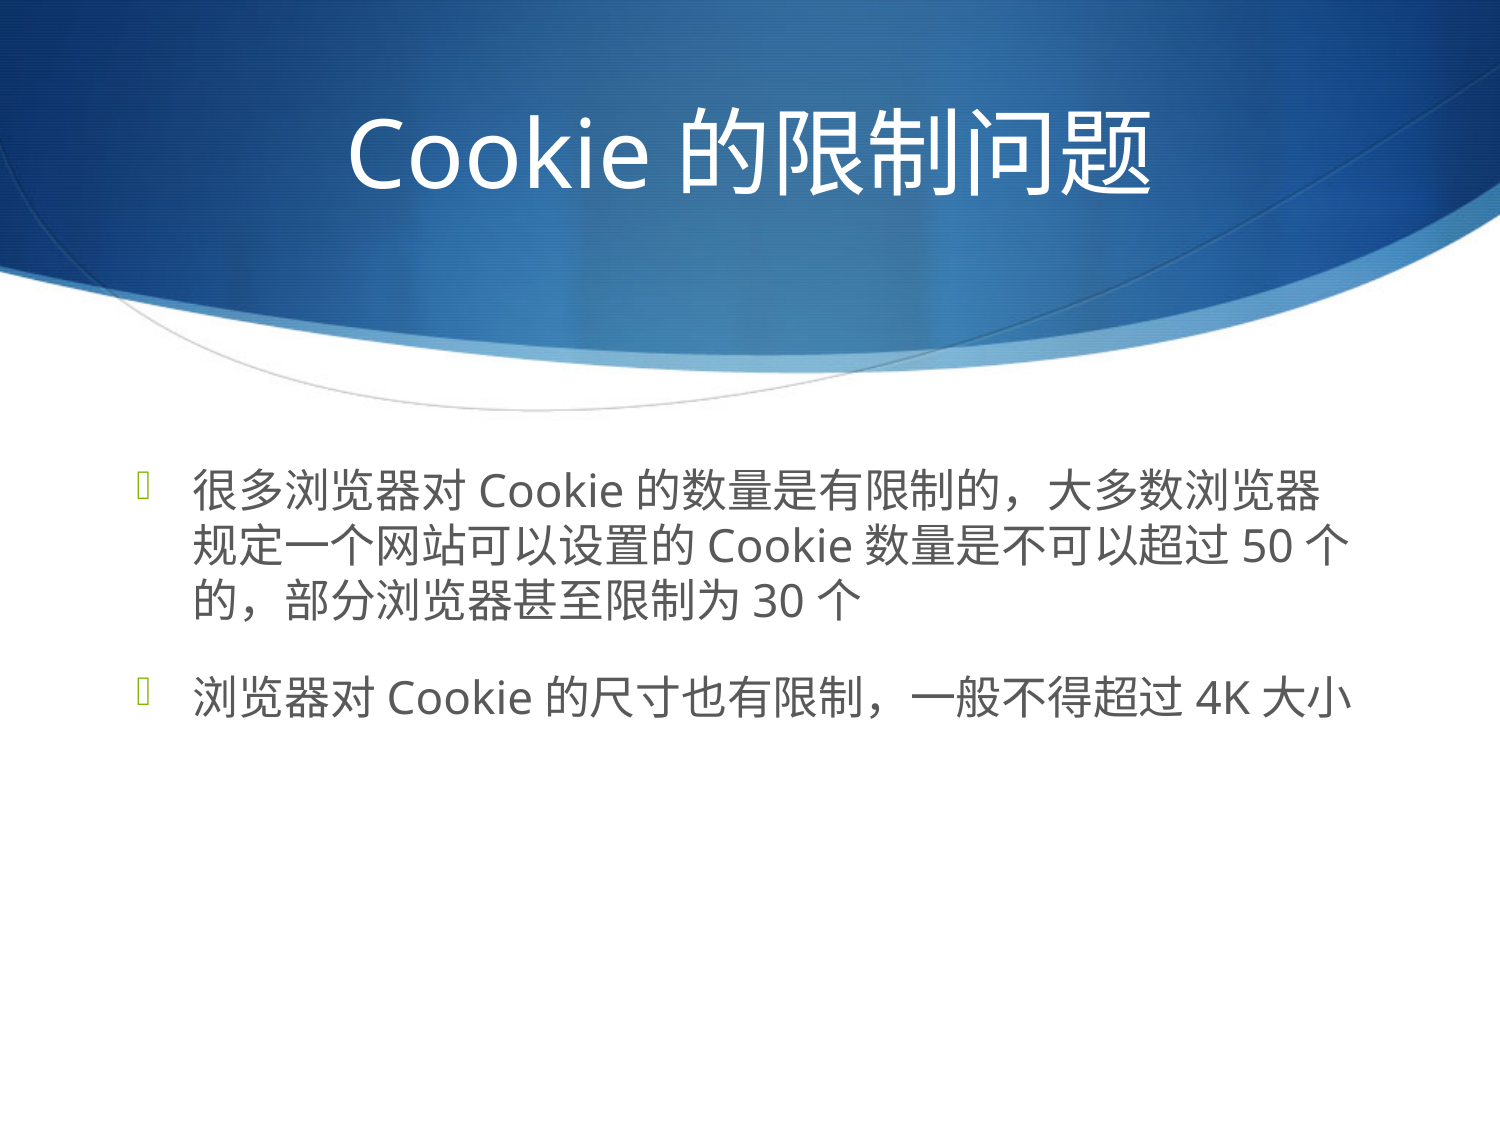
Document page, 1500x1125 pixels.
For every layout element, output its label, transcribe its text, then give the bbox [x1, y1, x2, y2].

list 很多浏览器对Cookie的数量是有限制的，大多数浏览器规定一个网站可以设置的Cookie数量是不可以超过50个的，部分浏览器甚至限制为30个 浏览器对Cookie的尺寸也有限制，一般不得超过4K大小 [121, 454, 1379, 991]
title Cookie的限制问题 [75, 56, 1425, 245]
picture [0, 0, 1500, 1125]
